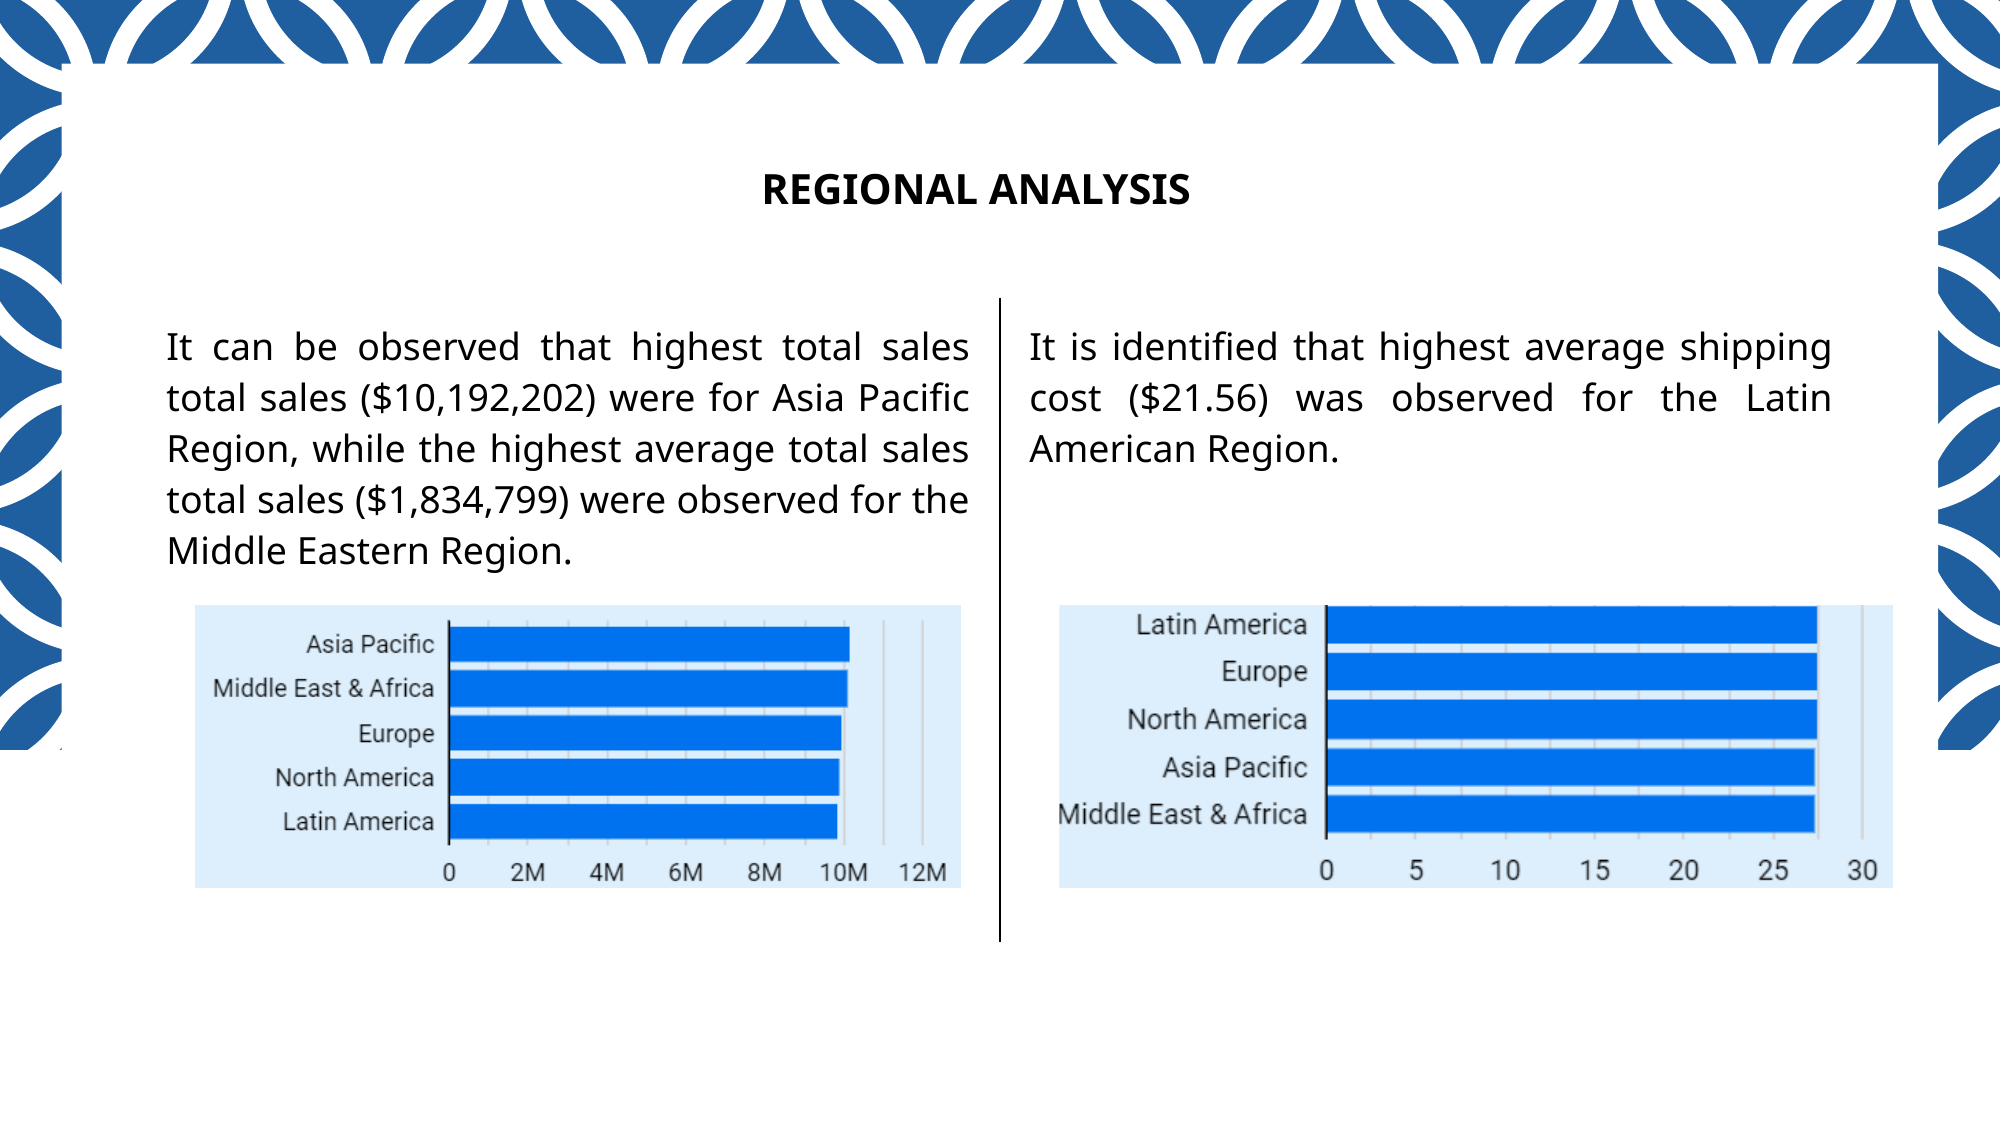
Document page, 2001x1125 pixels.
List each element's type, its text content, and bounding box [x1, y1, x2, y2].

picture [194, 605, 961, 889]
text_box REGIONAL ANALYSIS [476, 155, 1477, 220]
table_header It can be observed that highest total sales total sales ($10,192,202) were for Asia Pacific Region, while the highest average total sales total sales ($1,834,799) were observed for the Middle Eastern Region. [137, 298, 999, 942]
table_header It is identified that highest average shipping cost ($21.56) was observed for the Latin American Region. [1001, 298, 1863, 942]
text_box [60, 62, 1940, 1026]
picture [1059, 605, 1893, 889]
